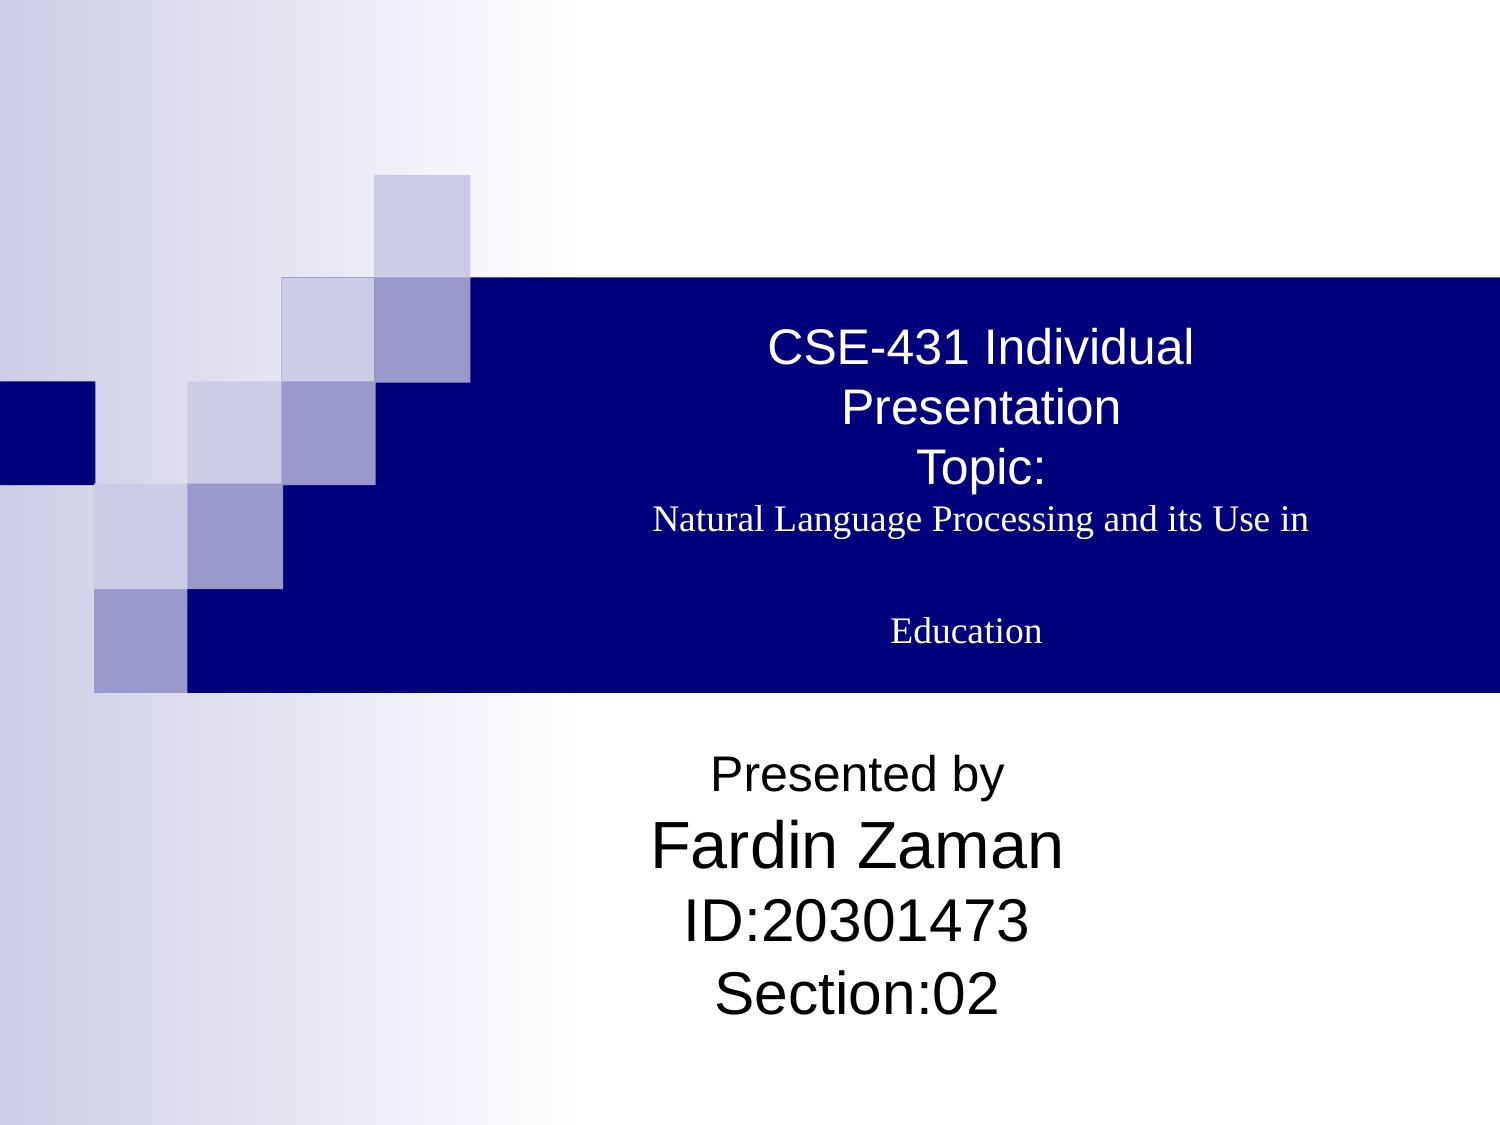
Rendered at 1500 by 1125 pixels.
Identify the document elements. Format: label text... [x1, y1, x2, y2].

title CSE-431 Individual Presentation Topic: Natural Language Processing and its Use in Education [487, 432, 1475, 796]
title Presented by Fardin Zaman ID:20301473 Section:02 [363, 867, 1352, 1125]
title [457, 573, 1445, 936]
